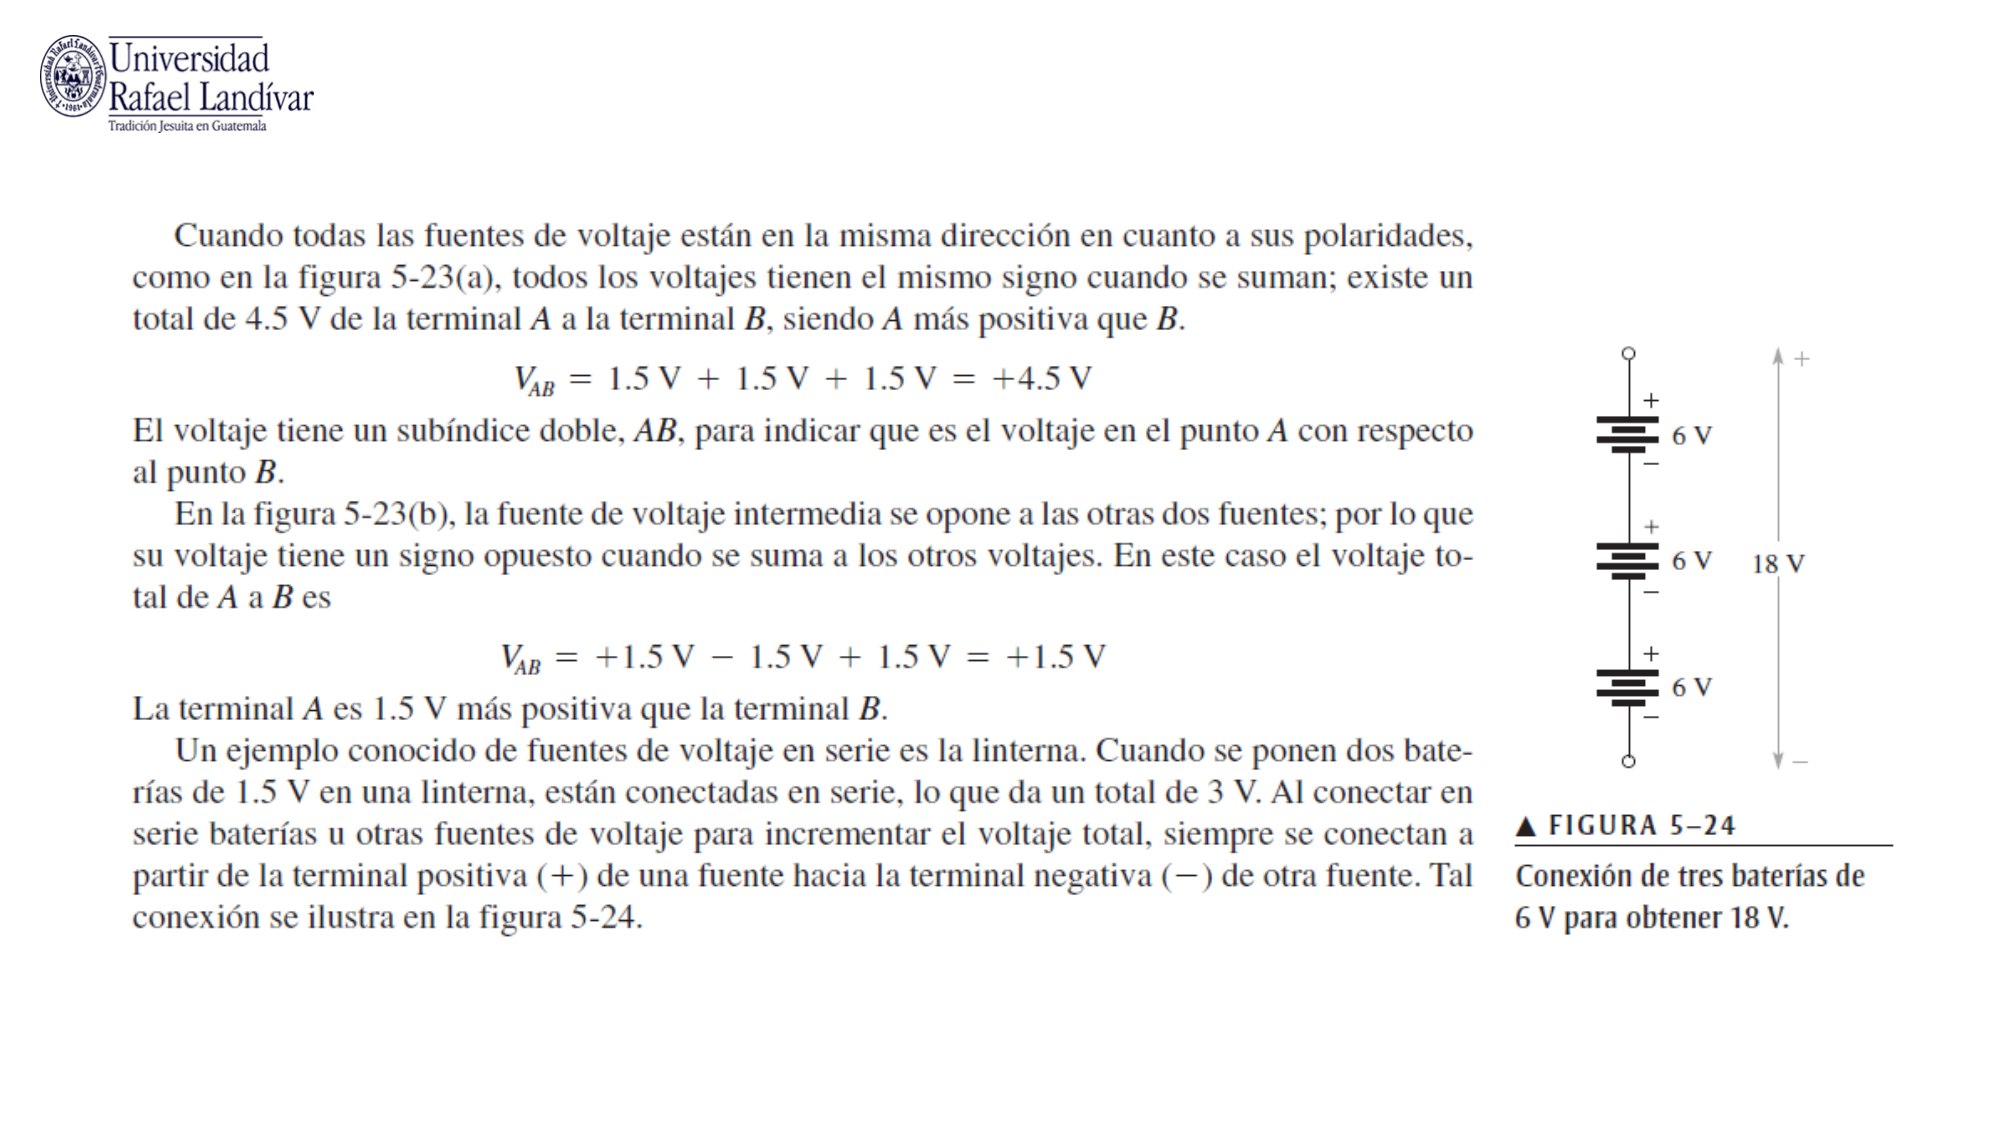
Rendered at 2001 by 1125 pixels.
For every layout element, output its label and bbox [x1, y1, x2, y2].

picture [105, 215, 1910, 973]
picture [40, 35, 314, 133]
